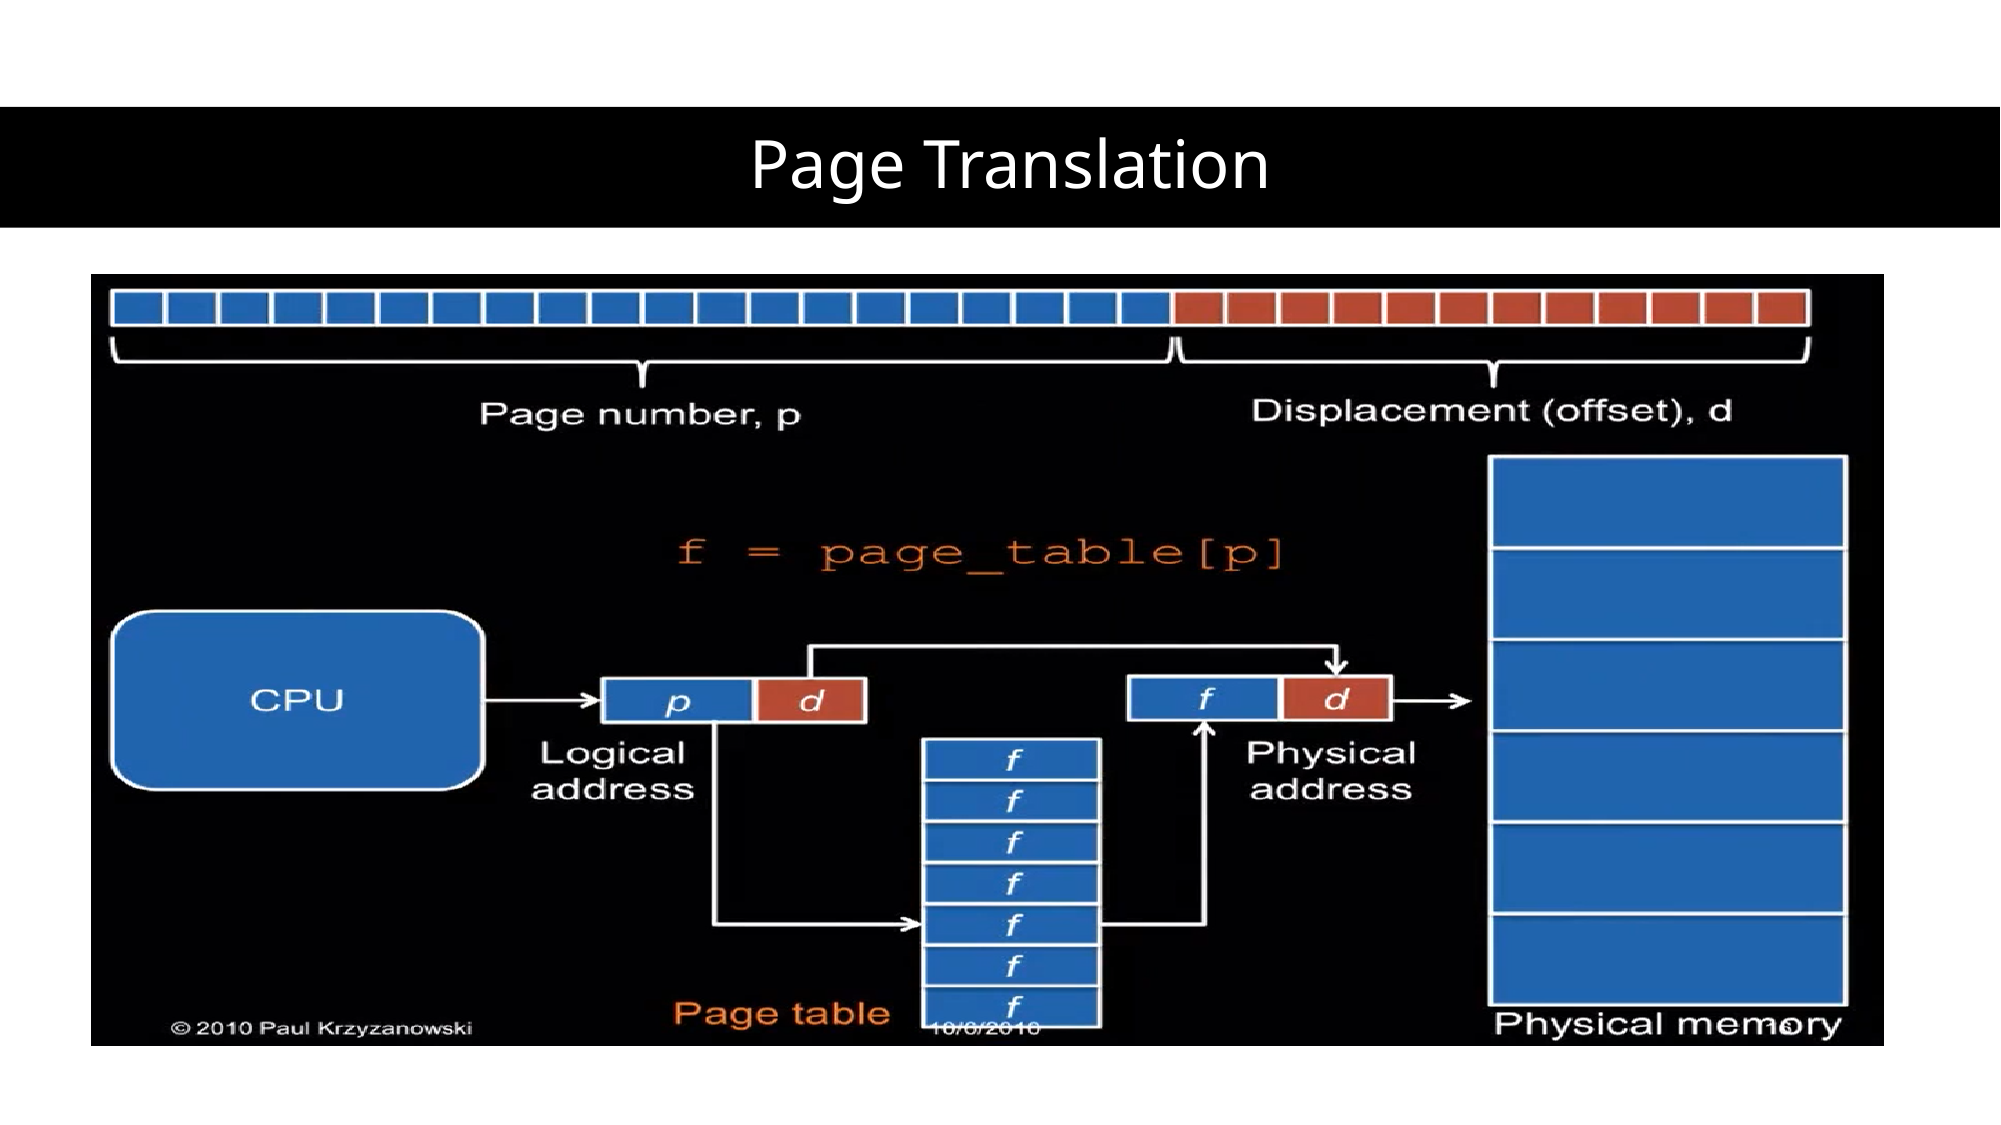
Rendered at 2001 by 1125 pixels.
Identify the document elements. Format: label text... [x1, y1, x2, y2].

title Page Translation [91, 105, 1931, 228]
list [91, 274, 1884, 1046]
text_box [0, 106, 2000, 229]
